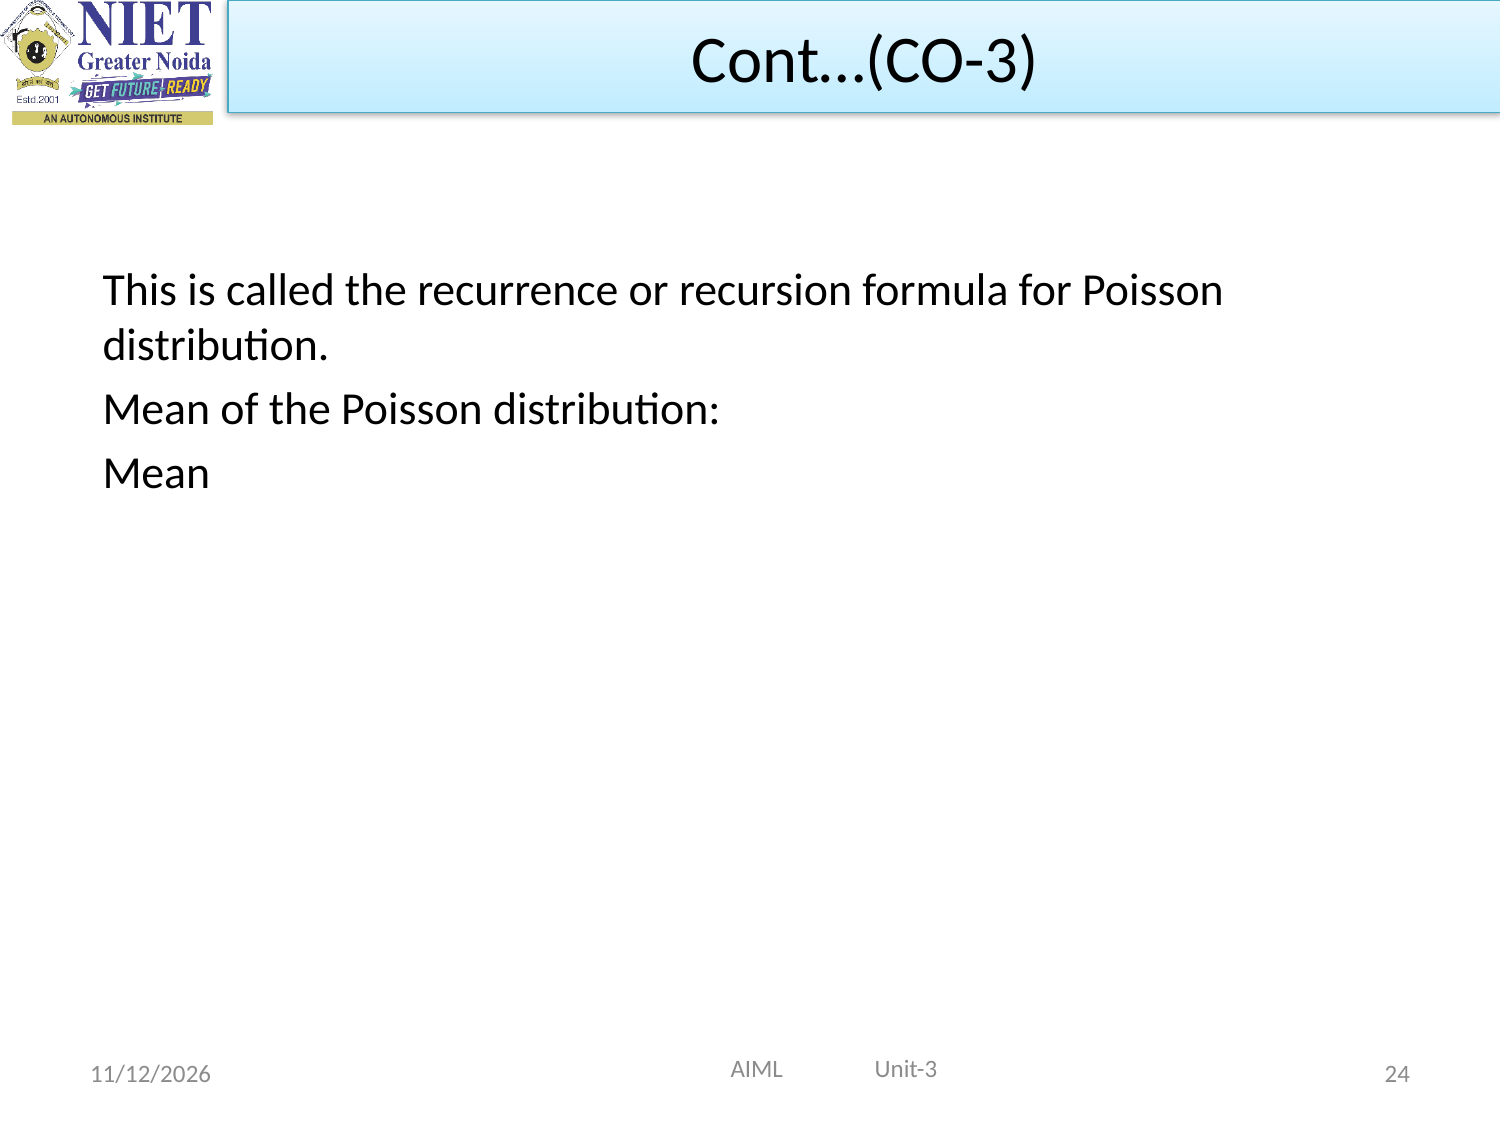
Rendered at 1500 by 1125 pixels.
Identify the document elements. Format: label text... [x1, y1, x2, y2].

text_box AIML Unit-3 [387, 1037, 1213, 1098]
slide_number 24 [1074, 1042, 1425, 1103]
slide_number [75, 1042, 425, 1103]
picture [0, 0, 213, 125]
text_box Cont…(CO-3) [227, 0, 1500, 113]
